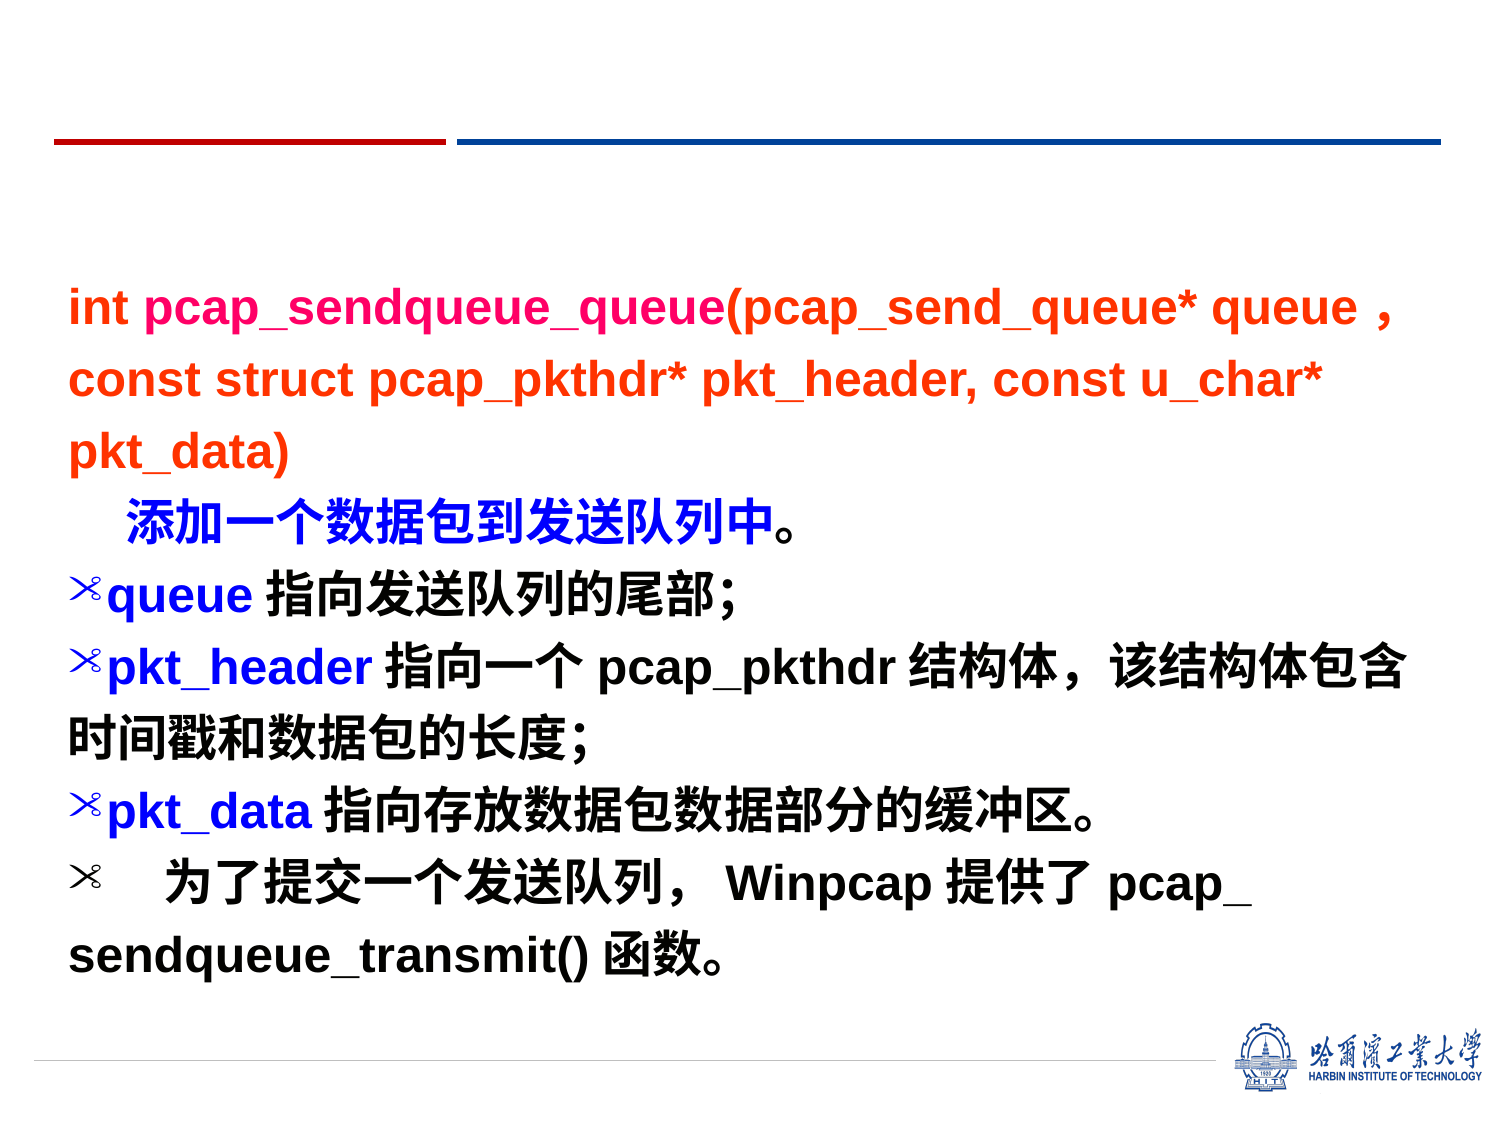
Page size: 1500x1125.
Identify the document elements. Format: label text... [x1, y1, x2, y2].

text_box int pcap_sendqueue_queue(pcap_send_queue* queue， const struct pcap_pkthdr* pkt_header, const u_char* pkt_data) 添加一个数据包到发送队列中。 queue指向发送队列的尾部； pkt_header指向一个pcap_pkthdr结构体，该结构体包含时间戳和数据包的长度； pkt_data指向存放数据包数据部分的缓冲区。 为了提交一个发送队列，Winpcap提供了pcap_ sendqueue_transmit()函数。 [53, 255, 1448, 1063]
picture [1397, 1023, 1482, 1094]
slide_number [1059, 1063, 1397, 1103]
